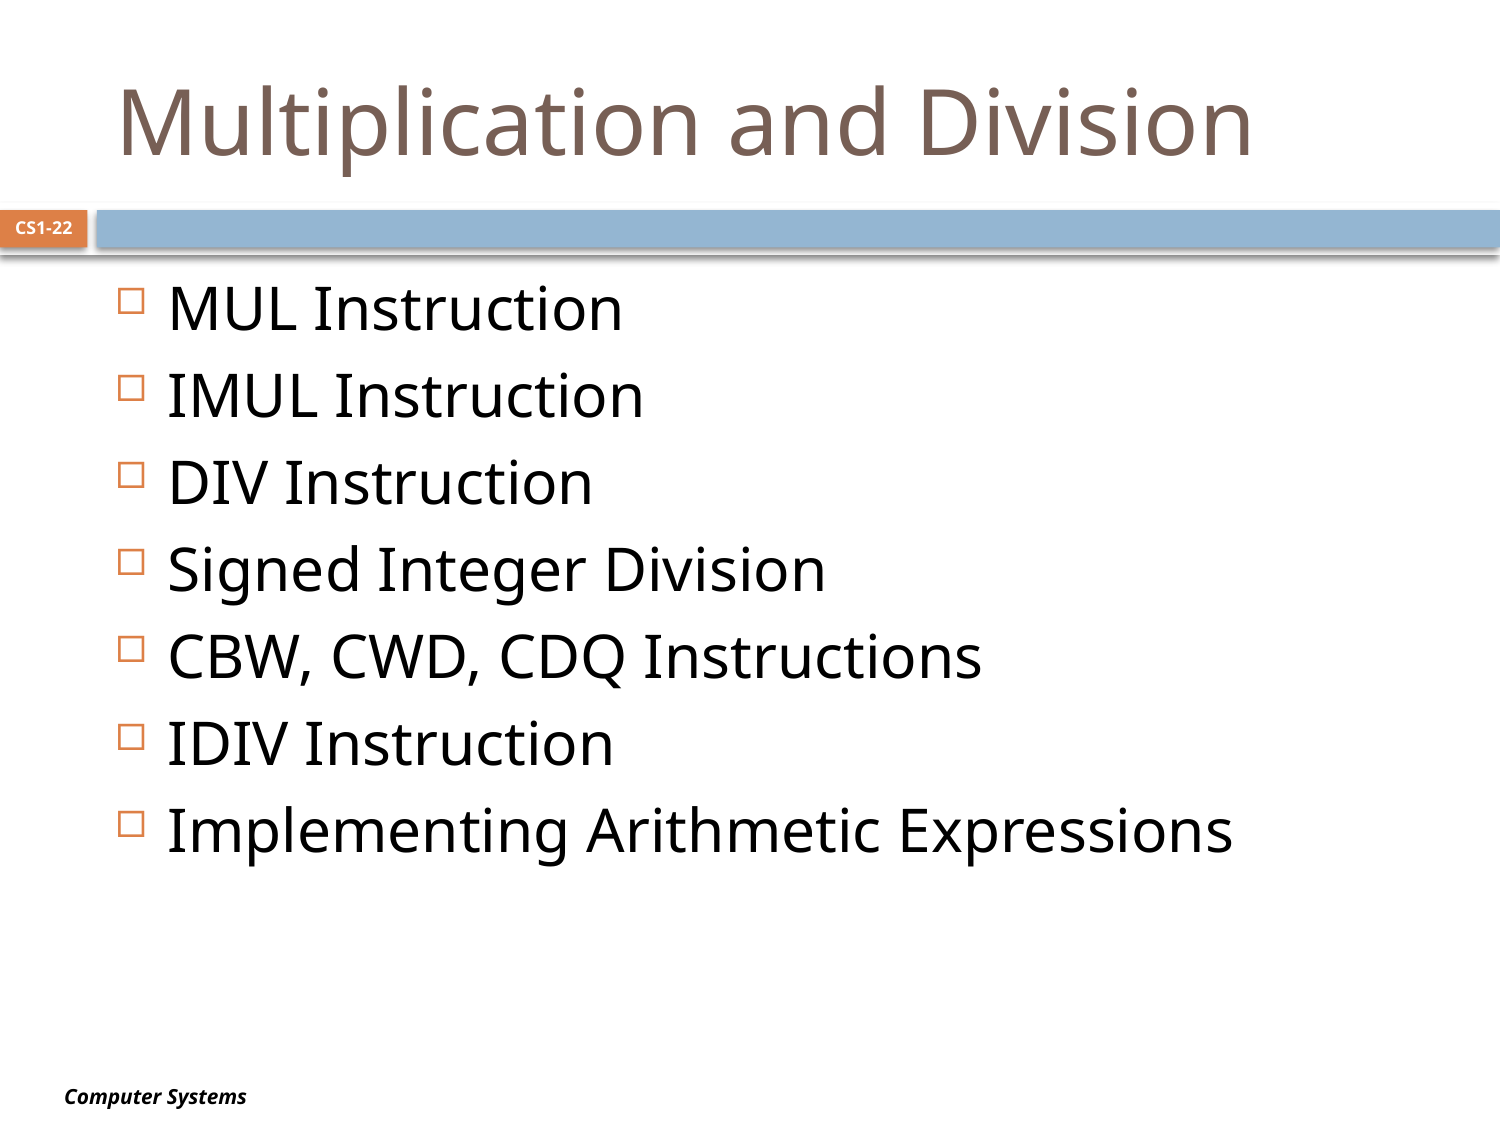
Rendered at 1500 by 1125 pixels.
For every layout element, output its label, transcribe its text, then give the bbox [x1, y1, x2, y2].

title Multiplication and Division [100, 37, 1438, 200]
slide_number CS1-22 [0, 208, 88, 249]
list MUL Instruction IMUL Instruction DIV Instruction Signed Integer Division CBW, CWD, CDQ Instructions IDIV Instruction Implementing Arithmetic Expressions [100, 262, 1438, 1000]
